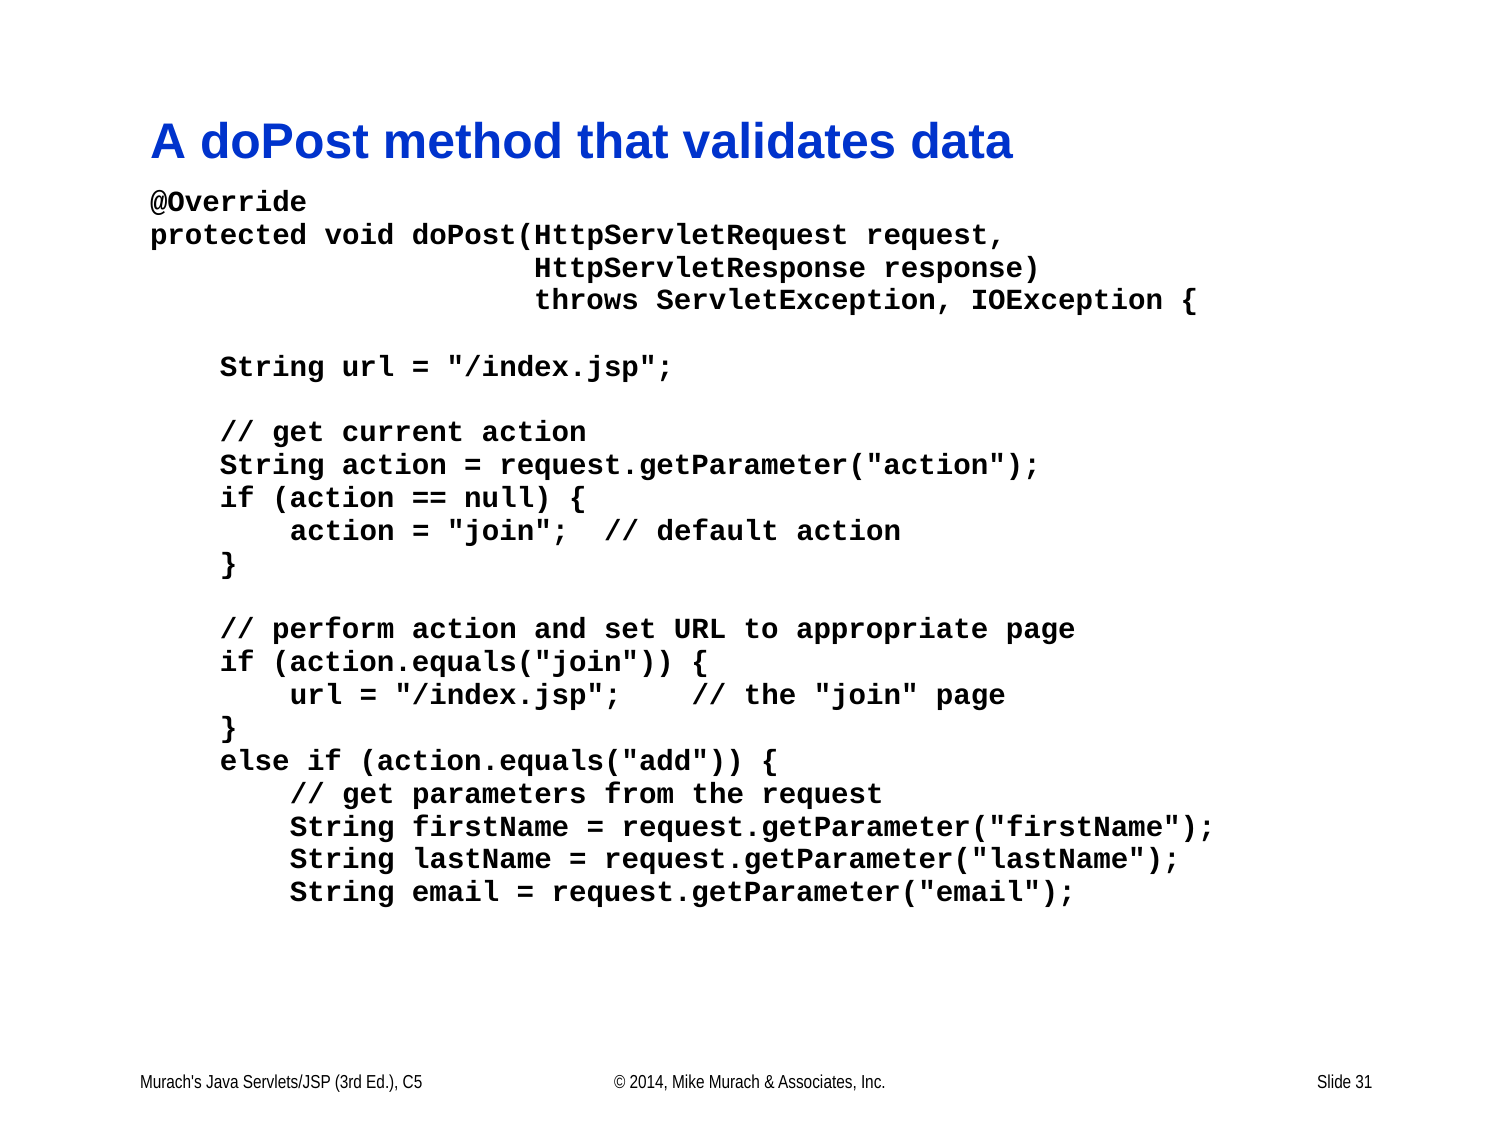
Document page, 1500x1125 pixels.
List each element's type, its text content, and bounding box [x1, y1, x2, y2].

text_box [149, 187, 1348, 958]
footer © 2014, Mike Murach & Associates, Inc. [474, 1025, 1025, 1100]
slide_number Slide 31 [1074, 1025, 1388, 1100]
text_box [149, 112, 1348, 183]
slide_number Murach's Java Servlets/JSP (3rd Ed.), C5 [125, 1025, 450, 1100]
